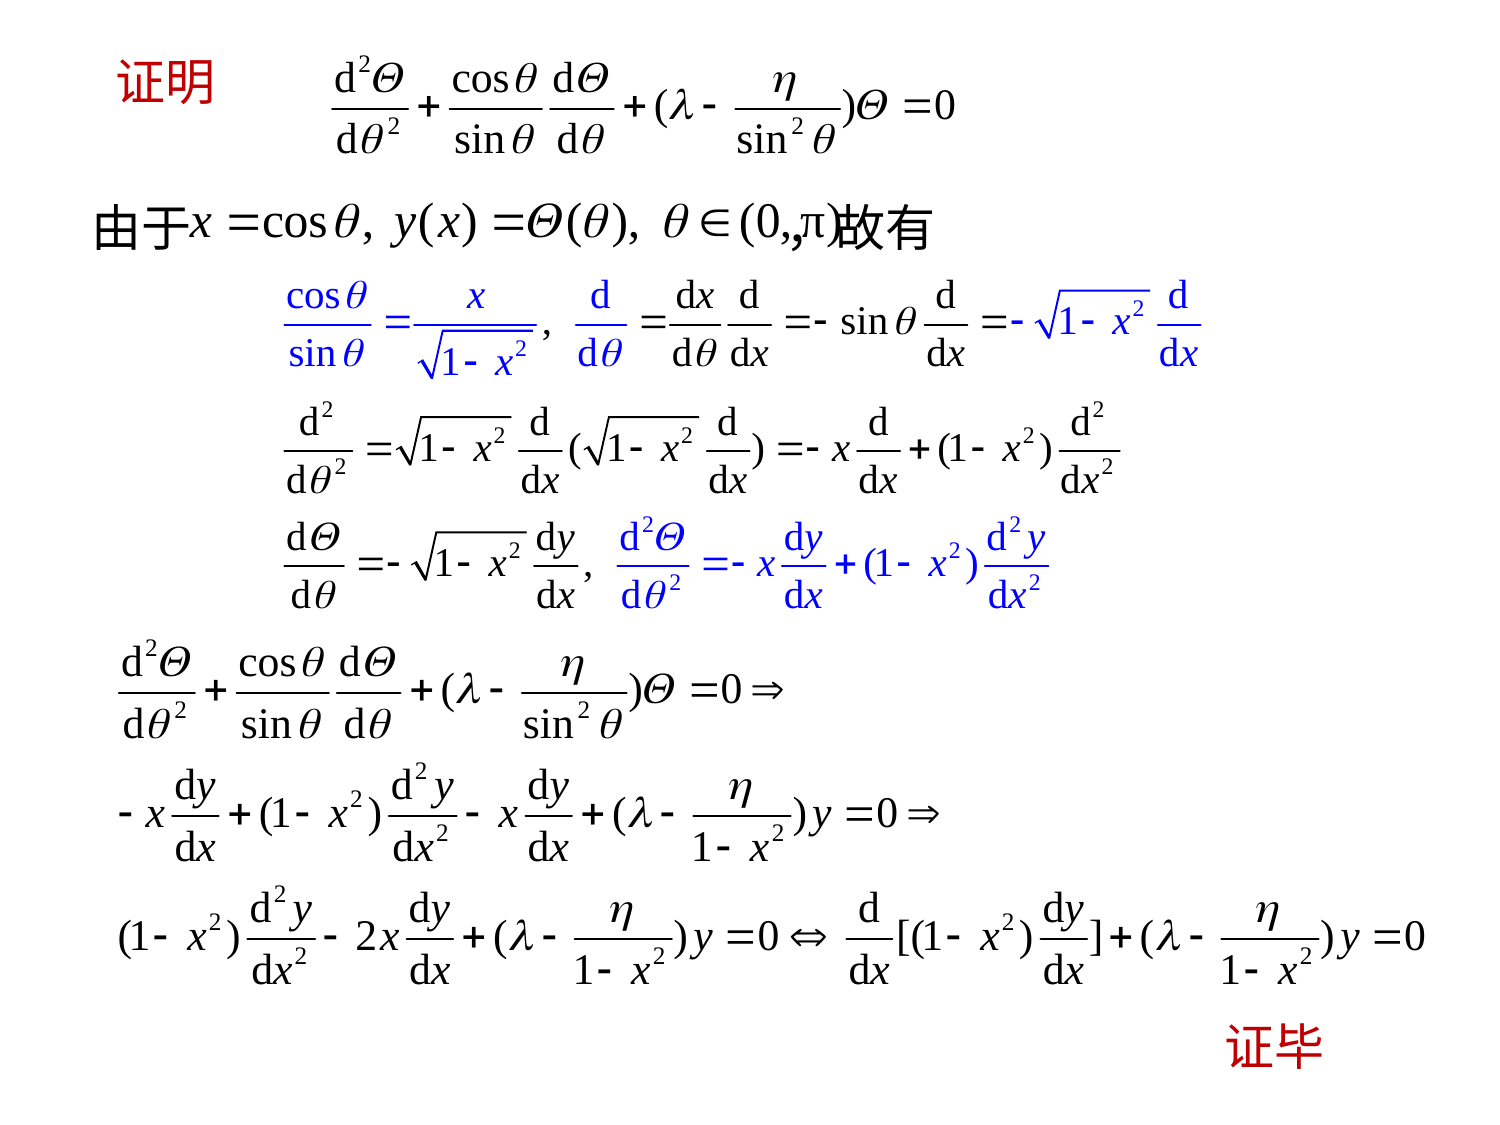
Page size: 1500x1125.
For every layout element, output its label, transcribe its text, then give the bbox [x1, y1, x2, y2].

text_box 证明 [101, 43, 231, 119]
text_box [76, 174, 1022, 259]
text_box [277, 270, 1210, 619]
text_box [324, 43, 963, 164]
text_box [111, 629, 1434, 995]
text_box 证毕 [1210, 1008, 1340, 1083]
